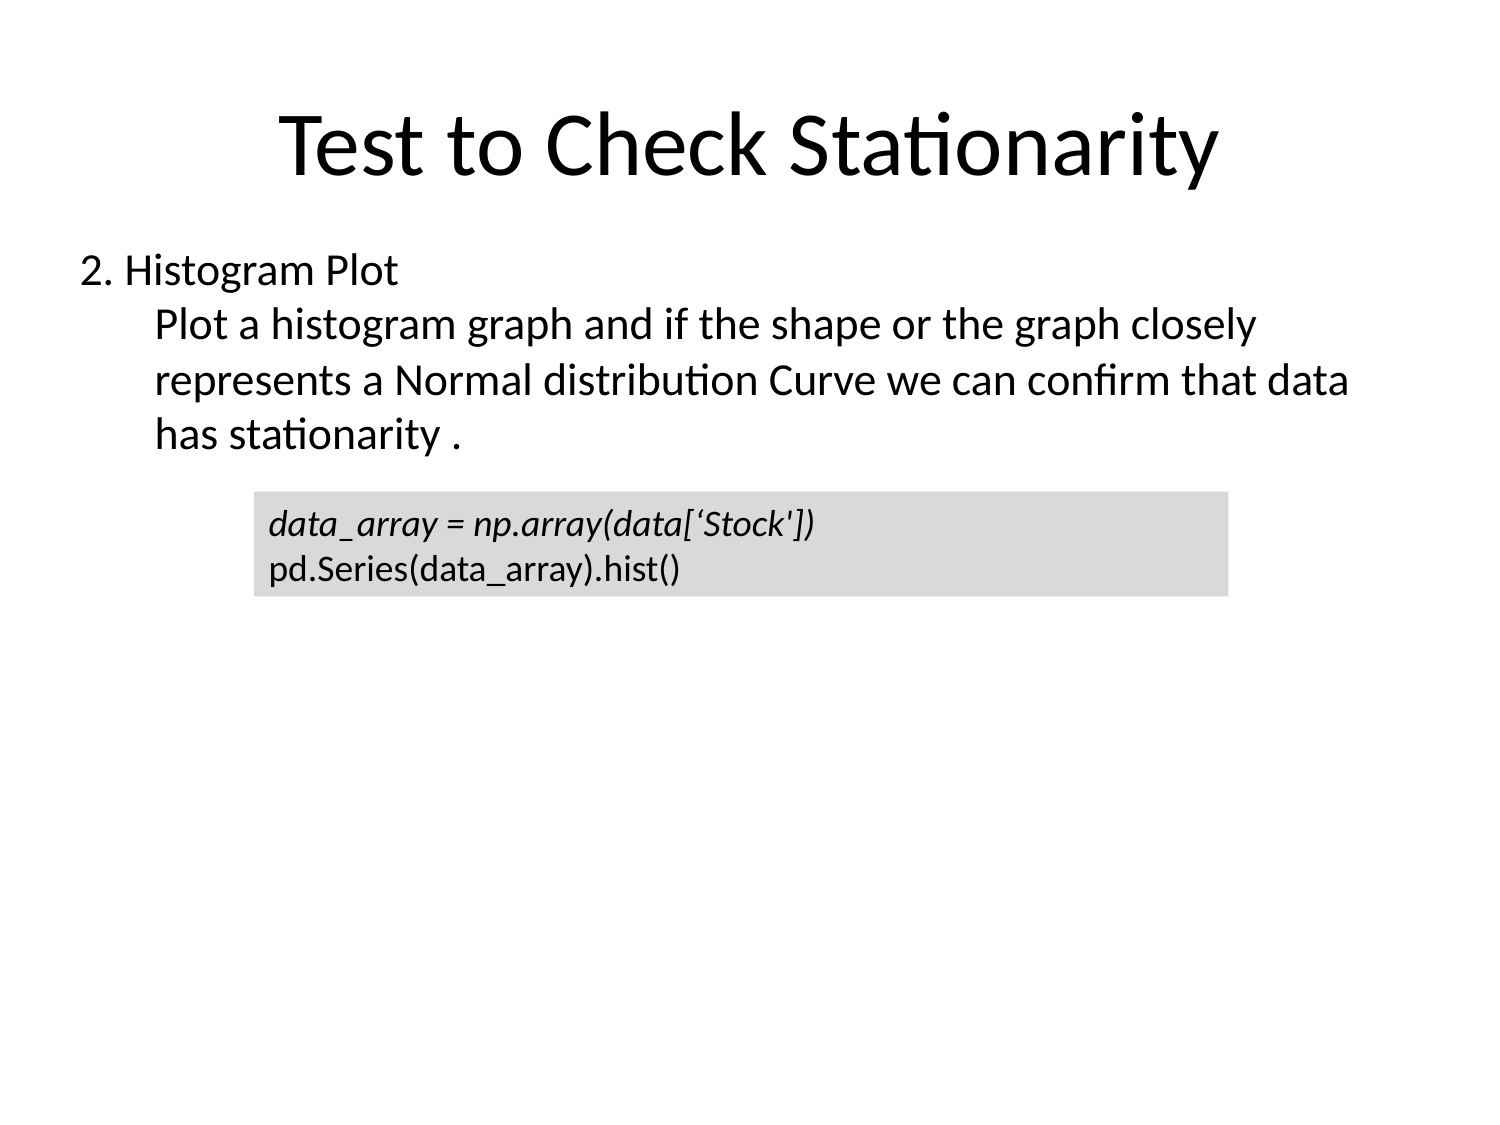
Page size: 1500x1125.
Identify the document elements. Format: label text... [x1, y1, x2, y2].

title Test to Check Stationarity [75, 45, 1425, 233]
text_box data_array = np.array(data[‘Stock']) pd.Series(data_array).hist() [253, 491, 1229, 597]
text_box 2. Histogram Plot Plot a histogram graph and if the shape or the graph closely represents a Normal distribution Curve we can confirm that data has stationarity . [64, 231, 1400, 522]
